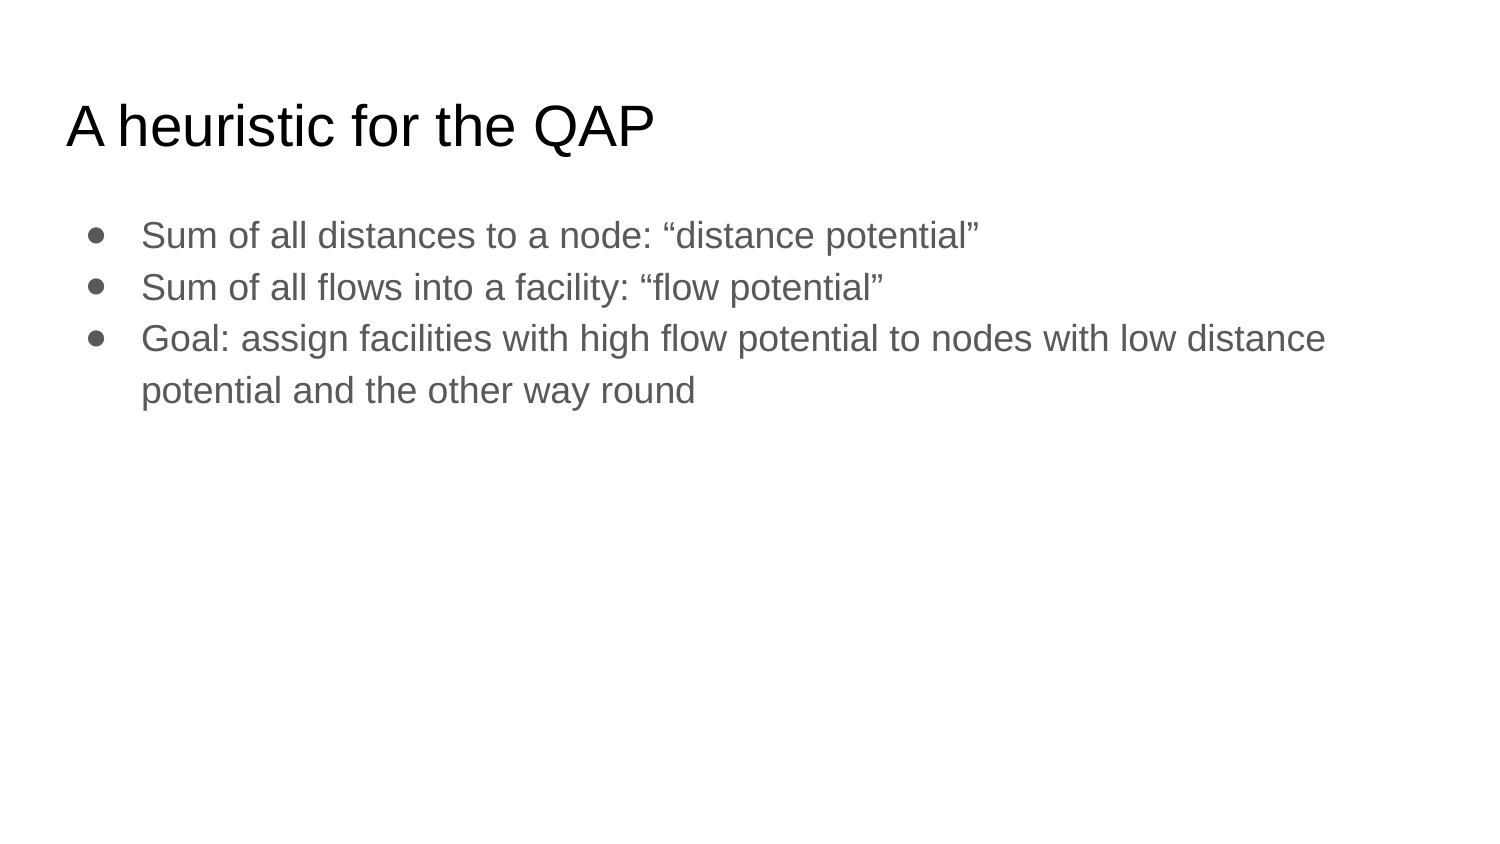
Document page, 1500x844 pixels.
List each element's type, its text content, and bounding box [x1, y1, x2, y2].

title A heuristic for the QAP [51, 72, 1449, 167]
list Sum of all distances to a node: “distance potential” Sum of all flows into a facility: “flow potential” Goal: assign facilities with high flow potential to nodes with low distance potential and the other way round [51, 189, 1449, 750]
